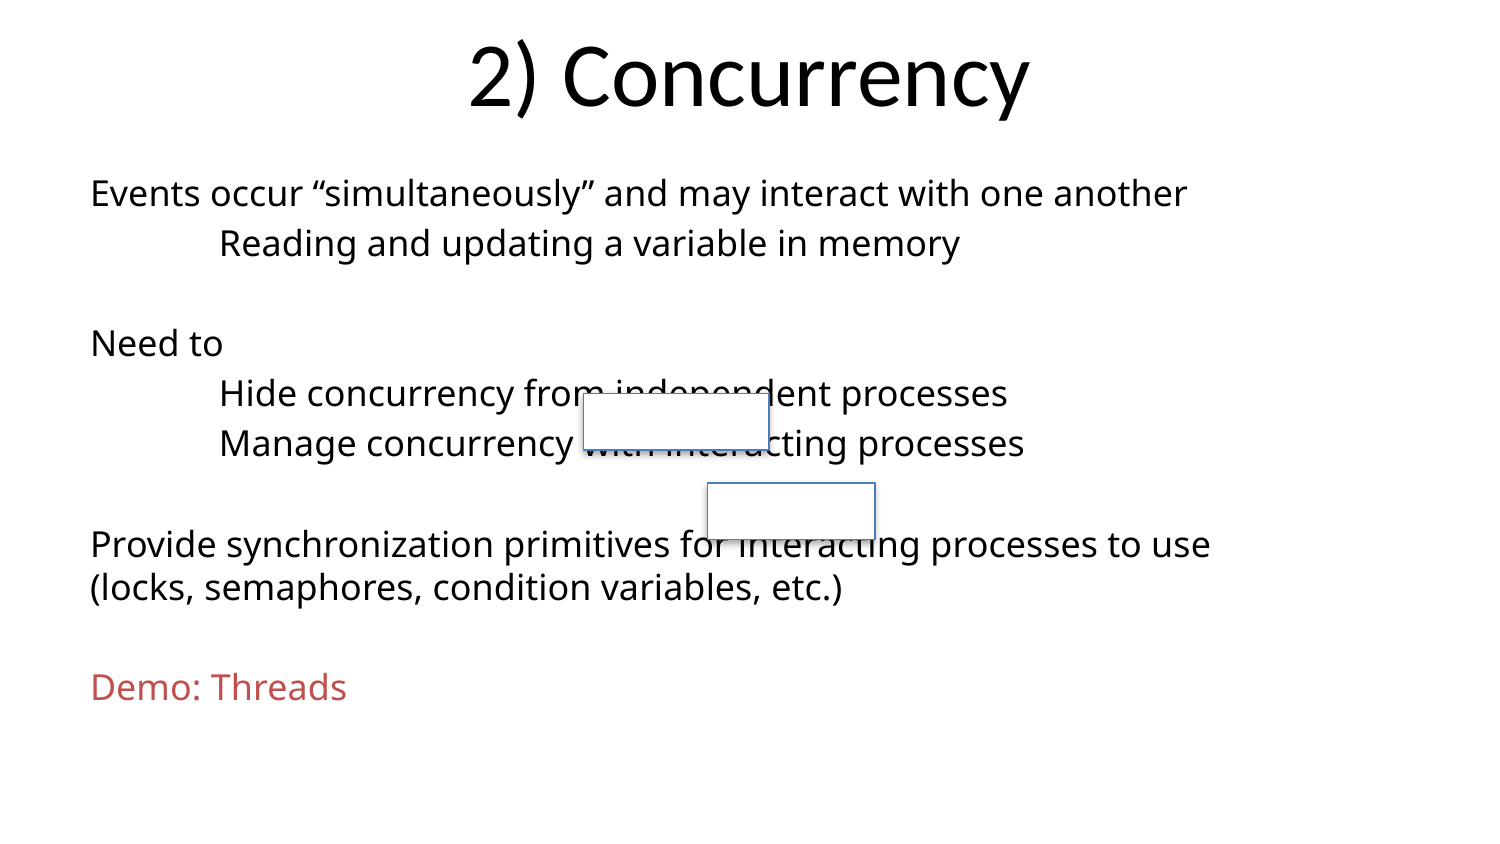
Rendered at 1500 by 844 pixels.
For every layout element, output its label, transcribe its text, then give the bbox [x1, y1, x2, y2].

list Events occur “simultaneously” and may interact with one another Reading and updating a variable in memory Need to Hide concurrency from independent processes Manage concurrency with interacting processes Provide synchronization primitives for interacting processes to use (locks, semaphores, condition variables, etc.) Demo: Threads [75, 162, 1425, 720]
text_box [707, 482, 876, 540]
title 2) Concurrency [75, 0, 1425, 141]
text_box [583, 393, 770, 451]
